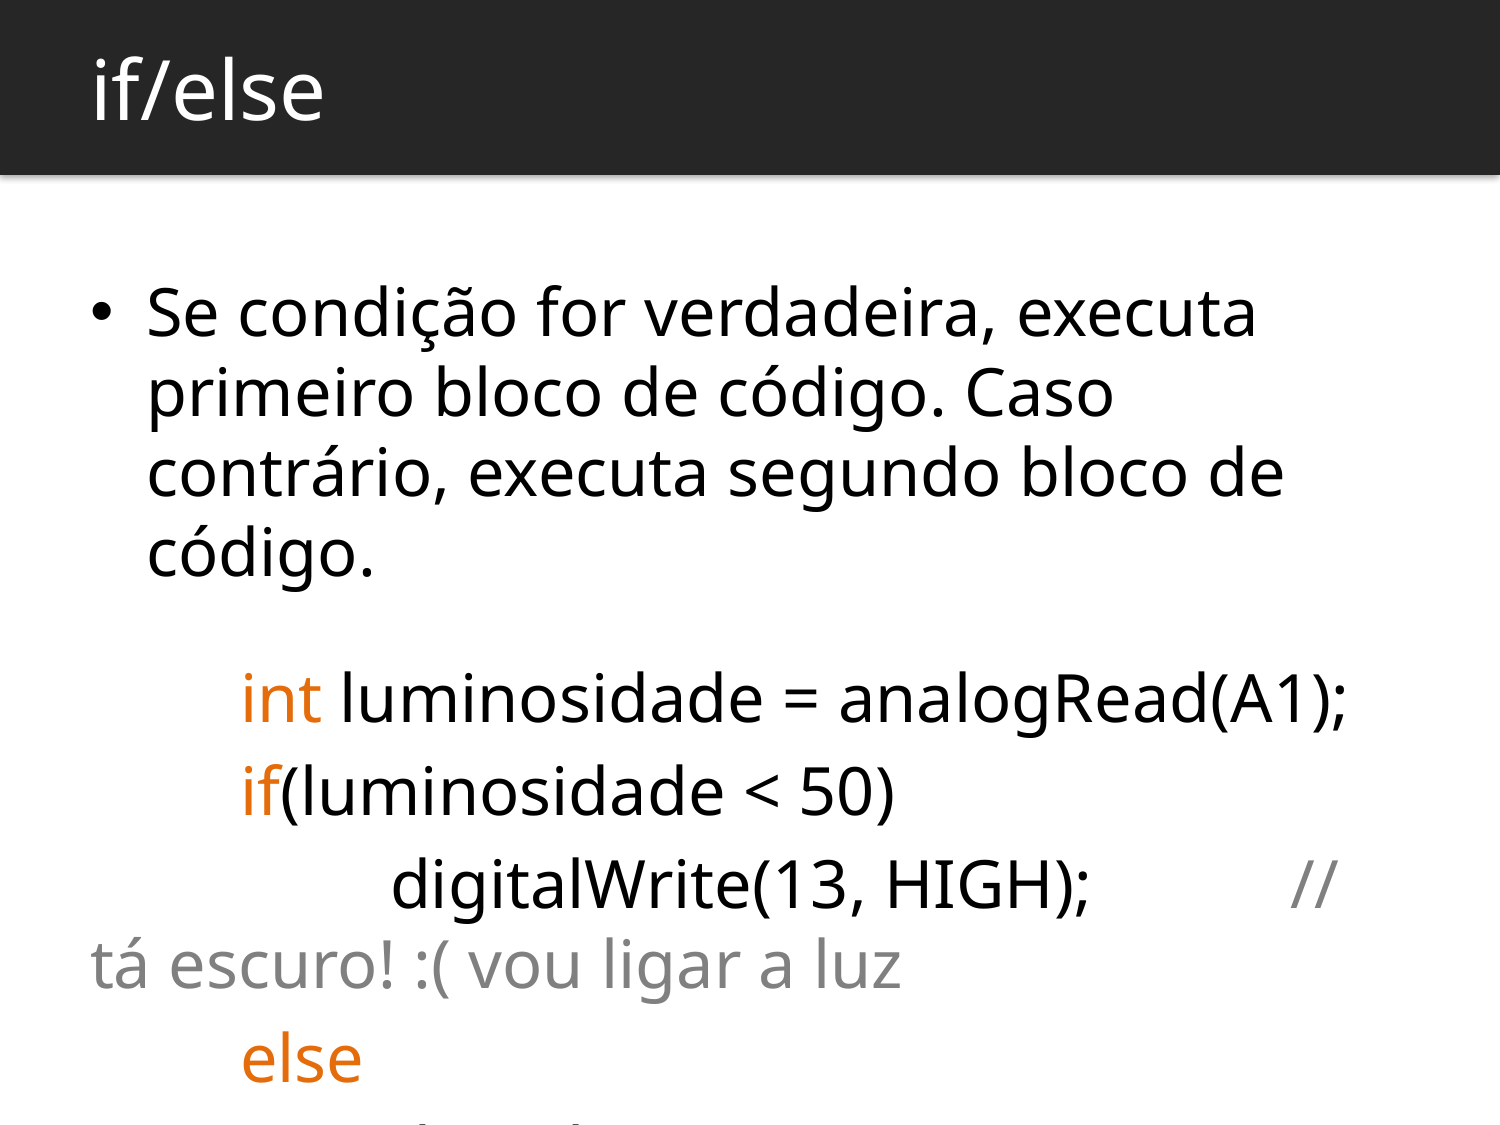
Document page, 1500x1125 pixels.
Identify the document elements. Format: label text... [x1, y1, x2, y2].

text_box [0, 0, 1500, 176]
list Se condição for verdadeira, executa primeiro bloco de código. Caso contrário, executa segundo bloco de código. int luminosidade = analogRead(A1); if(luminosidade < 50) digitalWrite(13, HIGH); // tá escuro! :( vou ligar a luz else digitalWrite(13, LOW); // tá claro! :) vou apagar a luz [75, 262, 1425, 1104]
text_box if/else [74, 0, 1425, 175]
